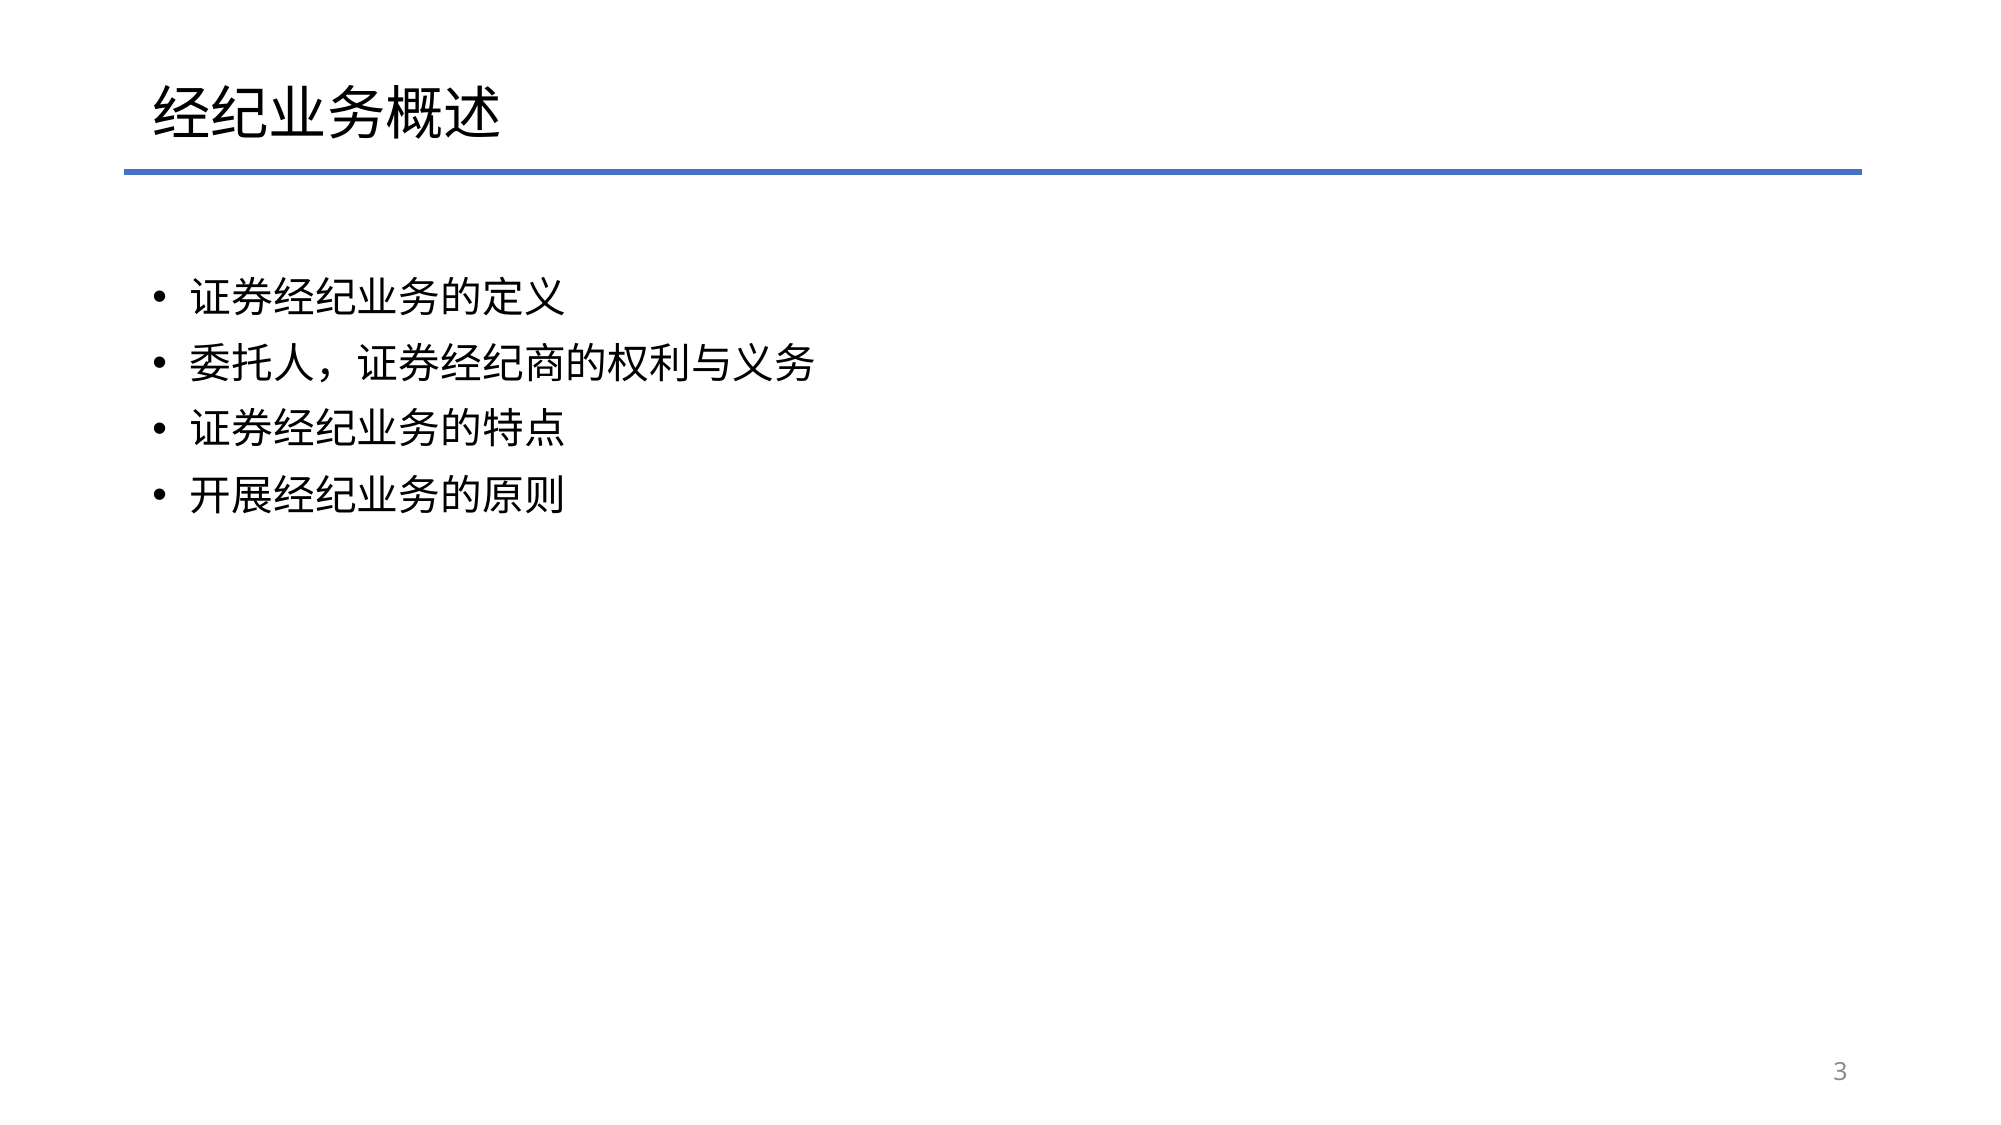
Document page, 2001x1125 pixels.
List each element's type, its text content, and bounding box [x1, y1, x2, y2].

list 证券经纪业务的定义 委托人，证券经纪商的权利与义务 证券经纪业务的特点 开展经纪业务的原则 [137, 197, 1863, 1014]
title 经纪业务概述 [137, 59, 1863, 172]
slide_number 3 [1412, 1042, 1863, 1103]
